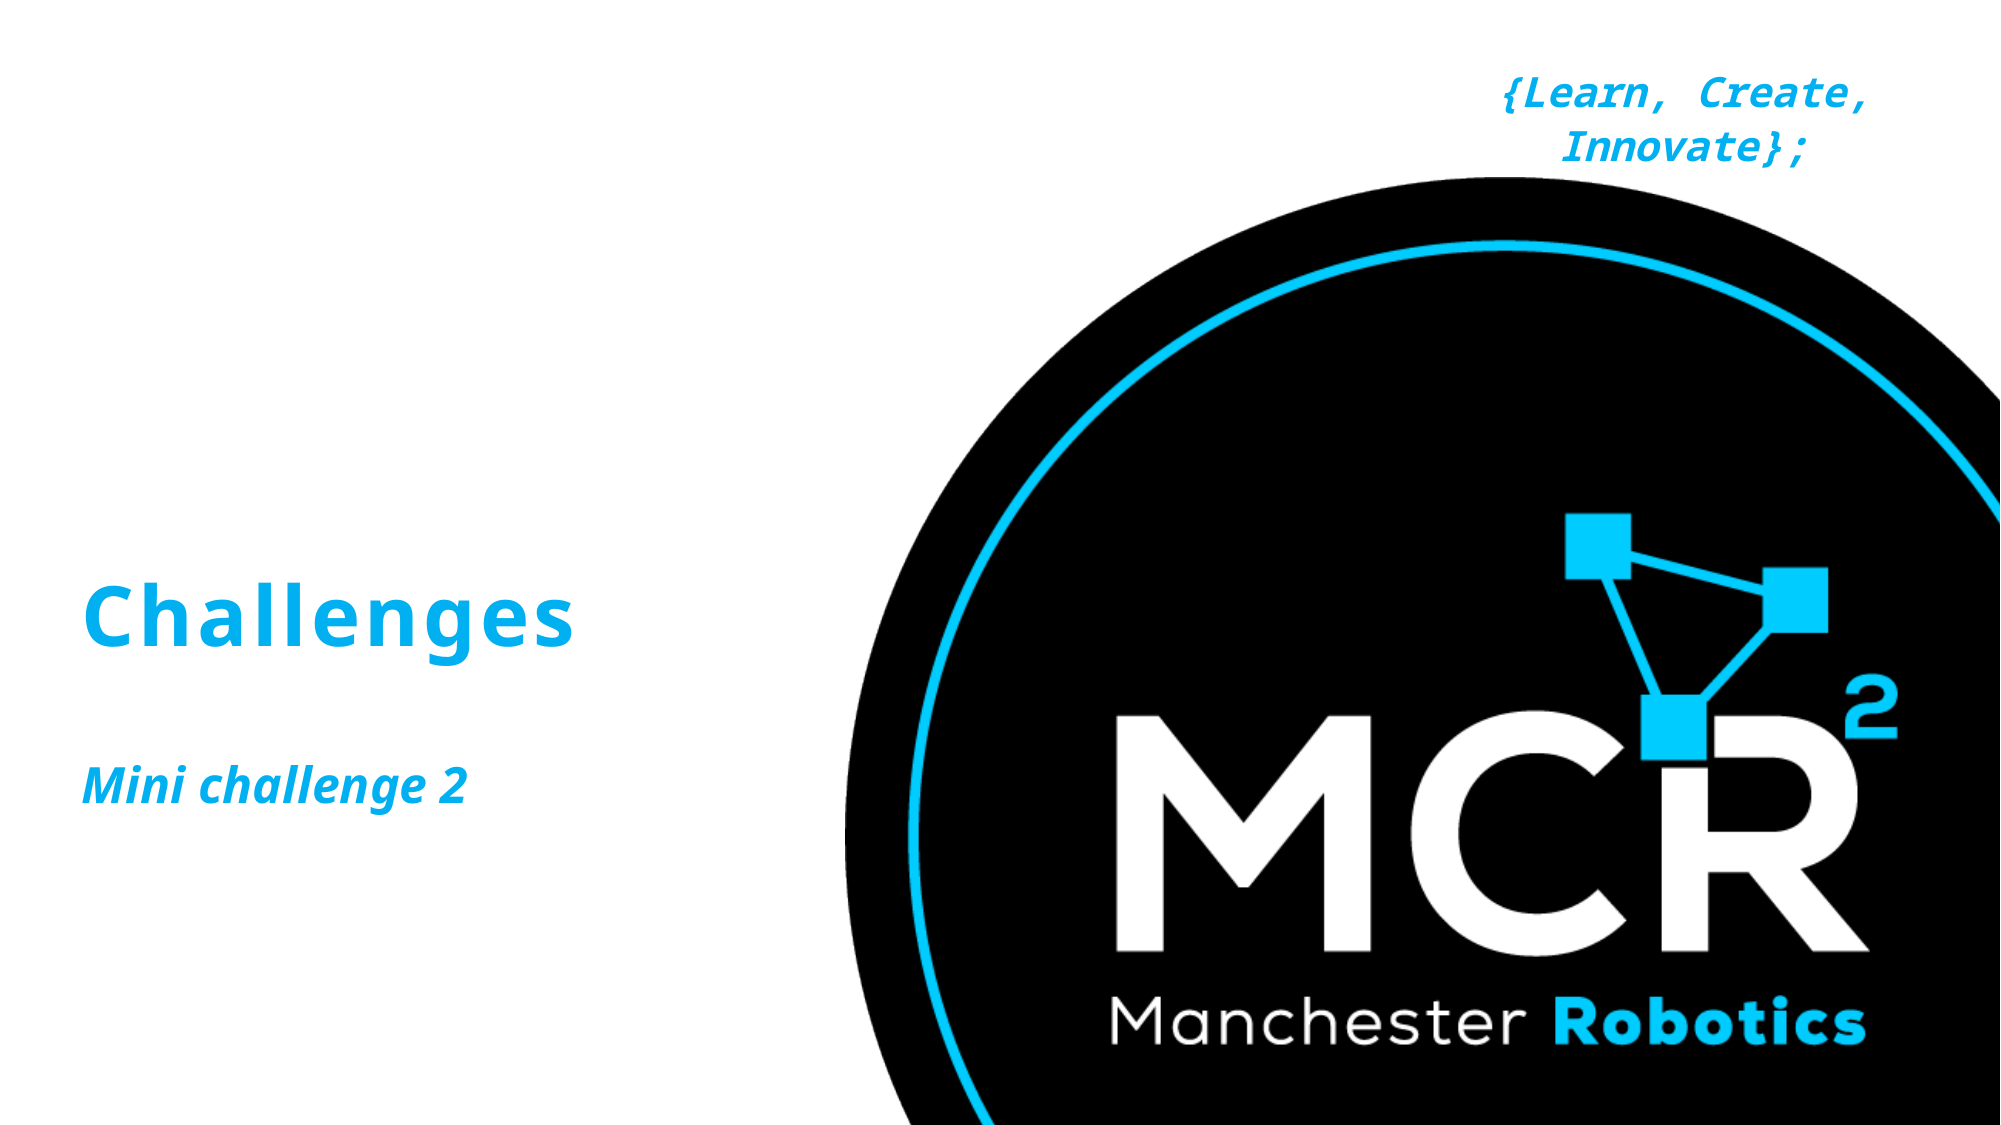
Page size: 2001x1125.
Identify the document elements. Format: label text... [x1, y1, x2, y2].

picture [845, 177, 2000, 1125]
picture [920, 252, 2000, 1125]
title Challenges [66, 453, 667, 671]
subtitle Mini challenge 2 [66, 753, 667, 898]
